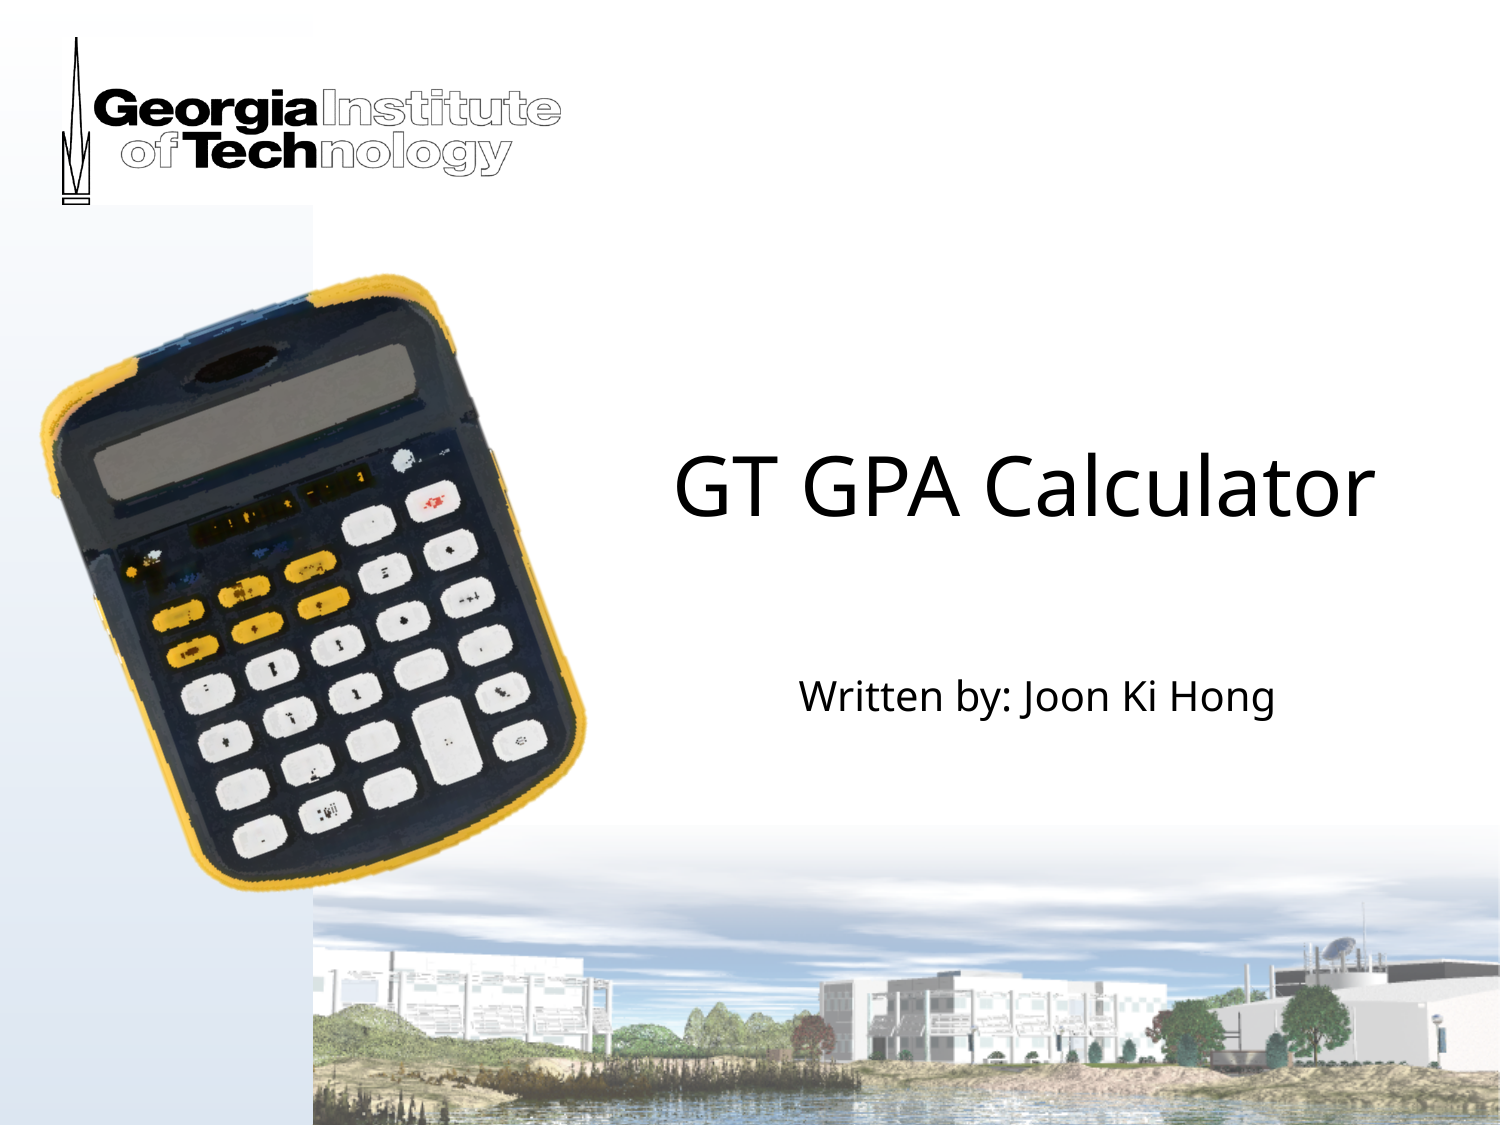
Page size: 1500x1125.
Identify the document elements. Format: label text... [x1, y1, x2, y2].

title GT GPA Calculator [632, 362, 1500, 604]
subtitle Written by: Joon Ki Hong [674, 662, 1500, 950]
picture [0, 34, 1500, 1125]
